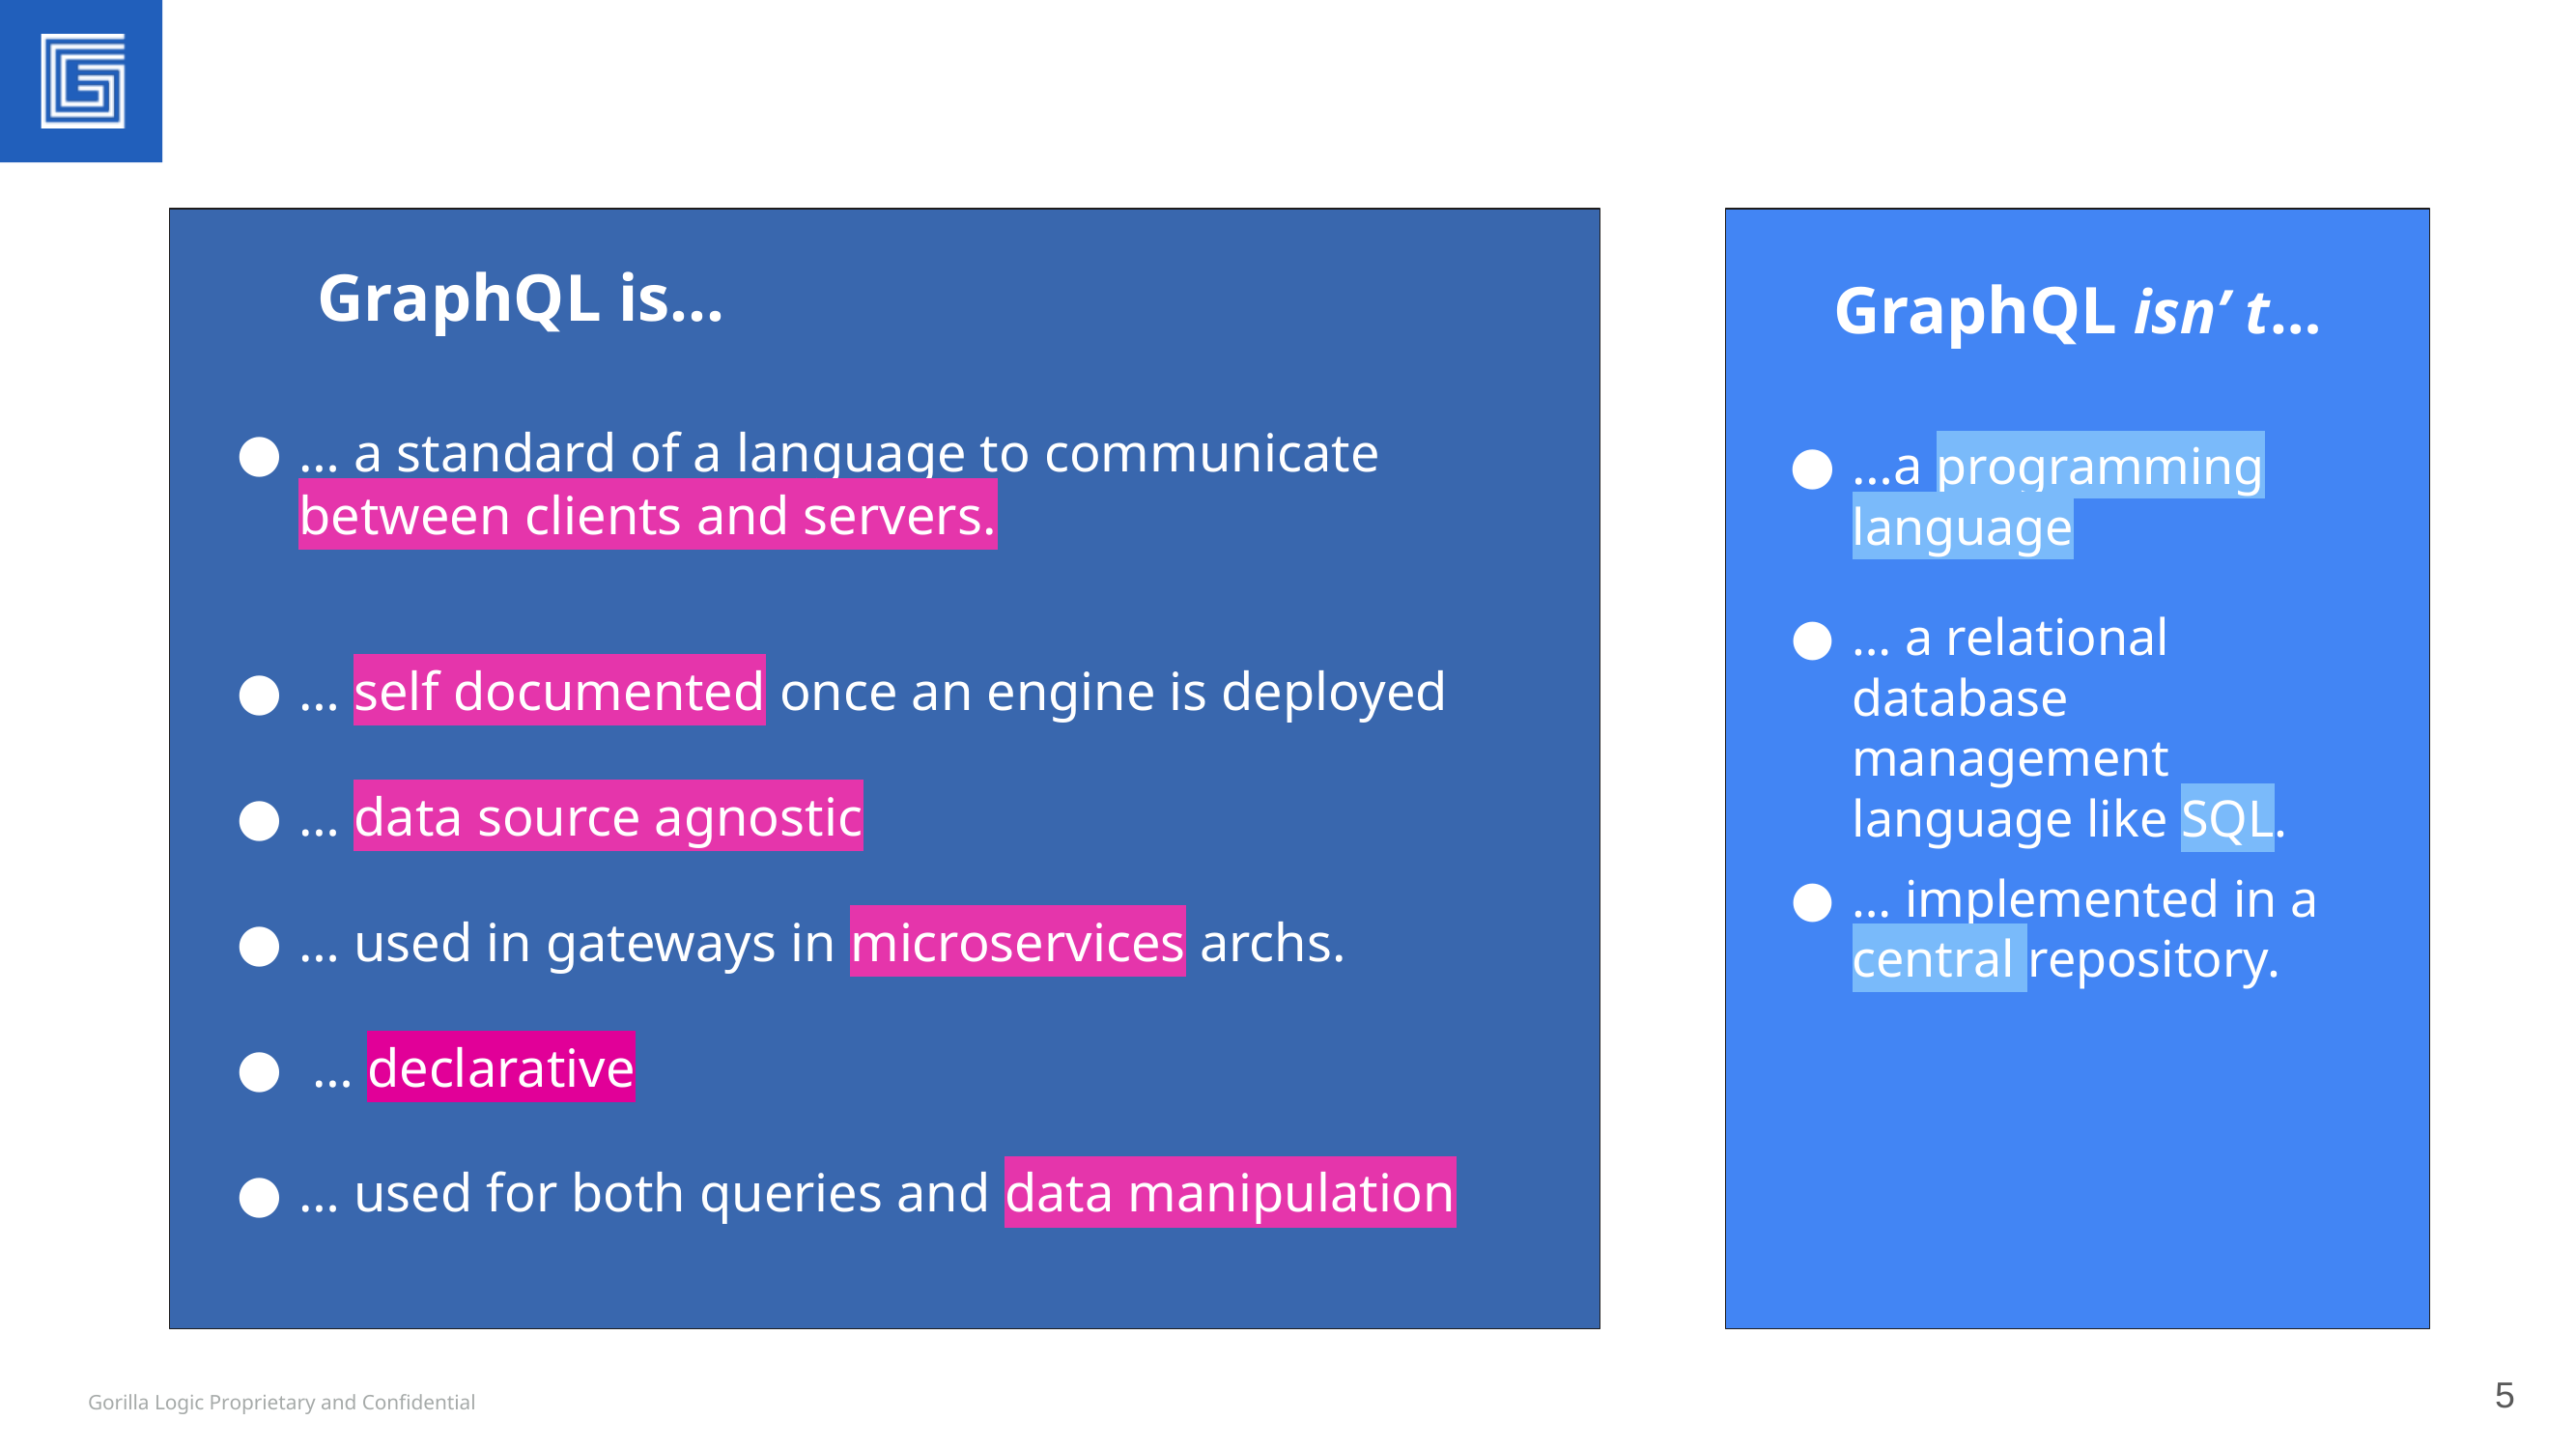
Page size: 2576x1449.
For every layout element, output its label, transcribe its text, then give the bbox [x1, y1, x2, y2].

text_box …a programming language … a relational database management language like SQL. … implemented in a central repository. [1765, 424, 2392, 1266]
text_box … a standard of a language to communicate between clients and servers. … self documented once an engine is deployed … data source agnostic … used in gateways in microservices archs. … declarative … used for both queries and data manipulation [212, 412, 1558, 1254]
text_box [169, 209, 1600, 1329]
text_box GraphQL isn’ t… [1751, 270, 2404, 394]
picture [41, 34, 132, 128]
text_box [1725, 209, 2430, 1329]
slide_number ‹#› [2386, 1338, 2541, 1449]
text_box GraphQL is… [194, 258, 848, 382]
